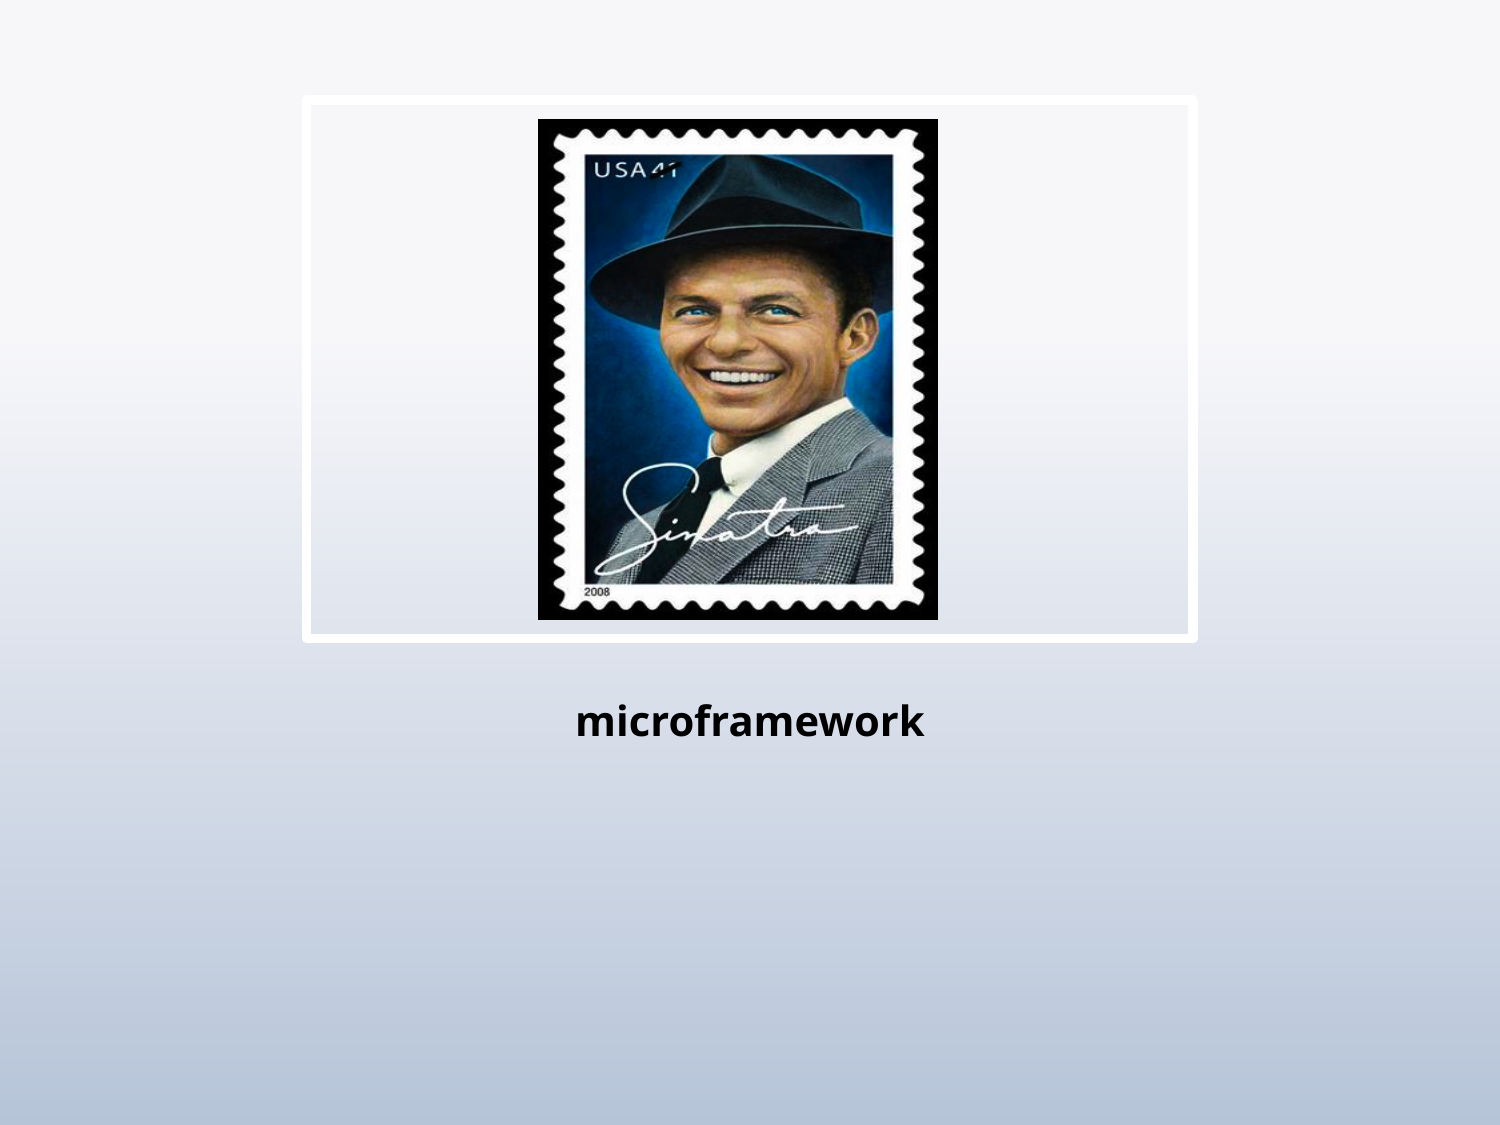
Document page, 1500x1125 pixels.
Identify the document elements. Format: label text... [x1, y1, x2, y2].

title [302, 95, 1198, 643]
picture [536, 117, 940, 622]
subtitle microframework [337, 687, 1163, 925]
